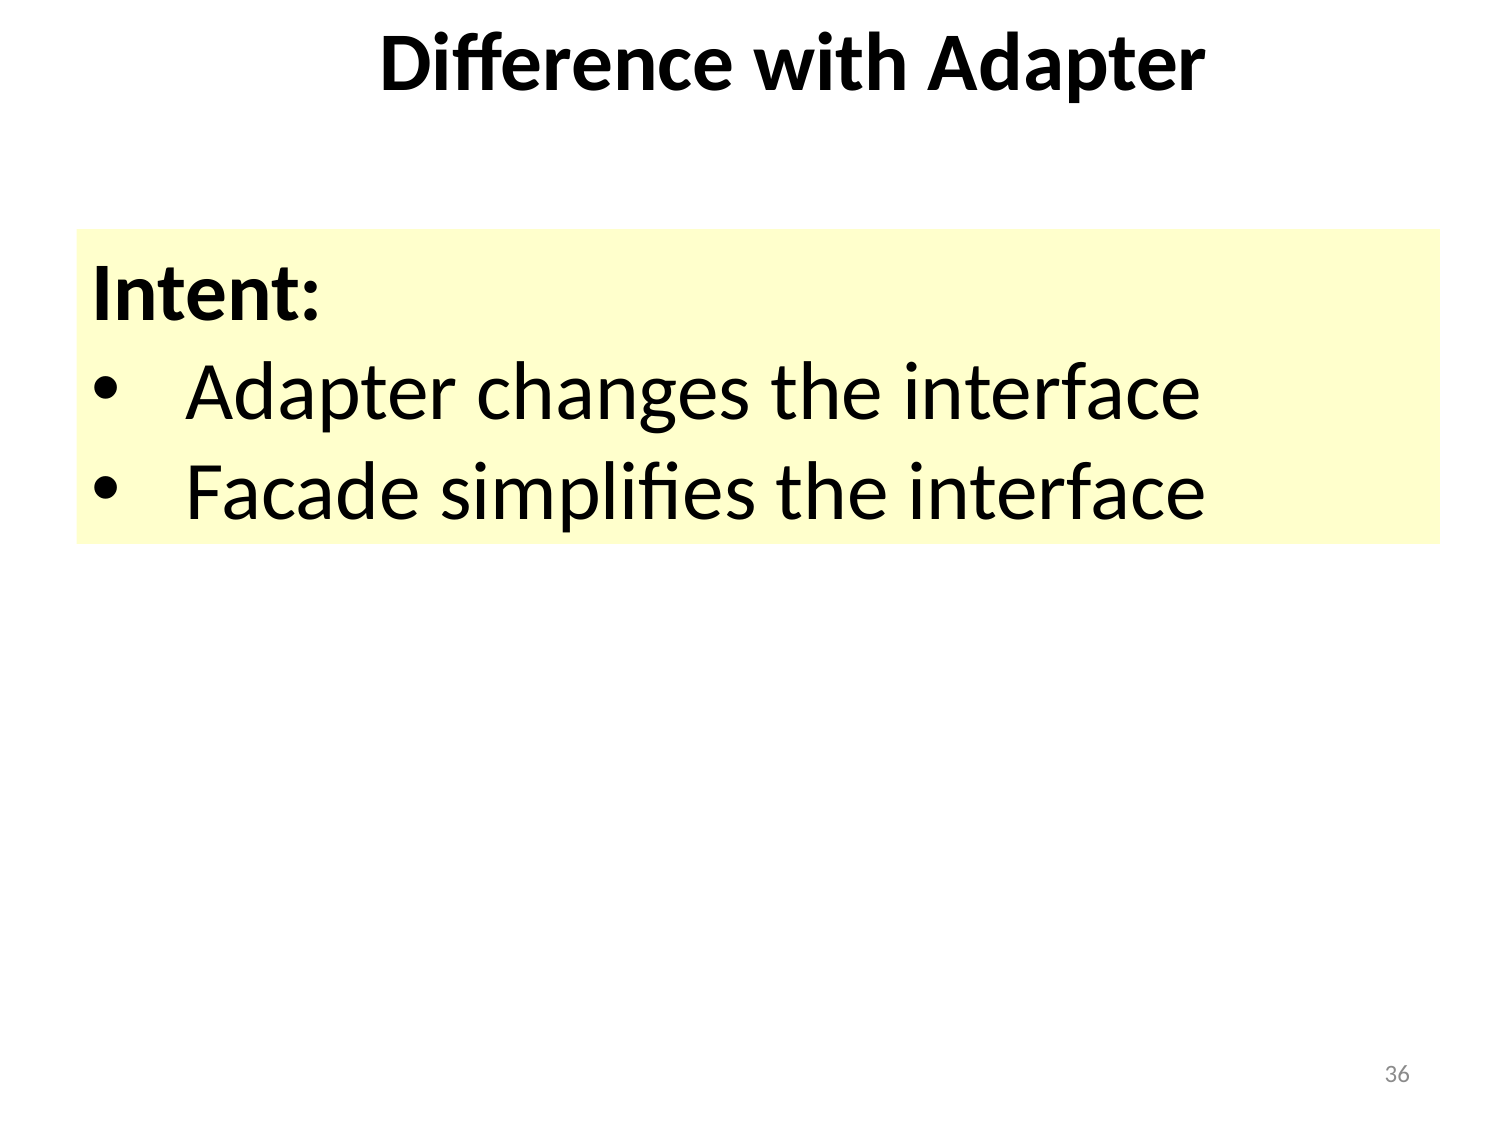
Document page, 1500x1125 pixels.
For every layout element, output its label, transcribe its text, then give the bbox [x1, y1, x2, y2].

slide_number 36 [1074, 1042, 1425, 1103]
text_box Intent: Adapter changes the interface Facade simplifies the interface [76, 229, 1440, 544]
text_box Difference with Adapter [147, 0, 1440, 115]
